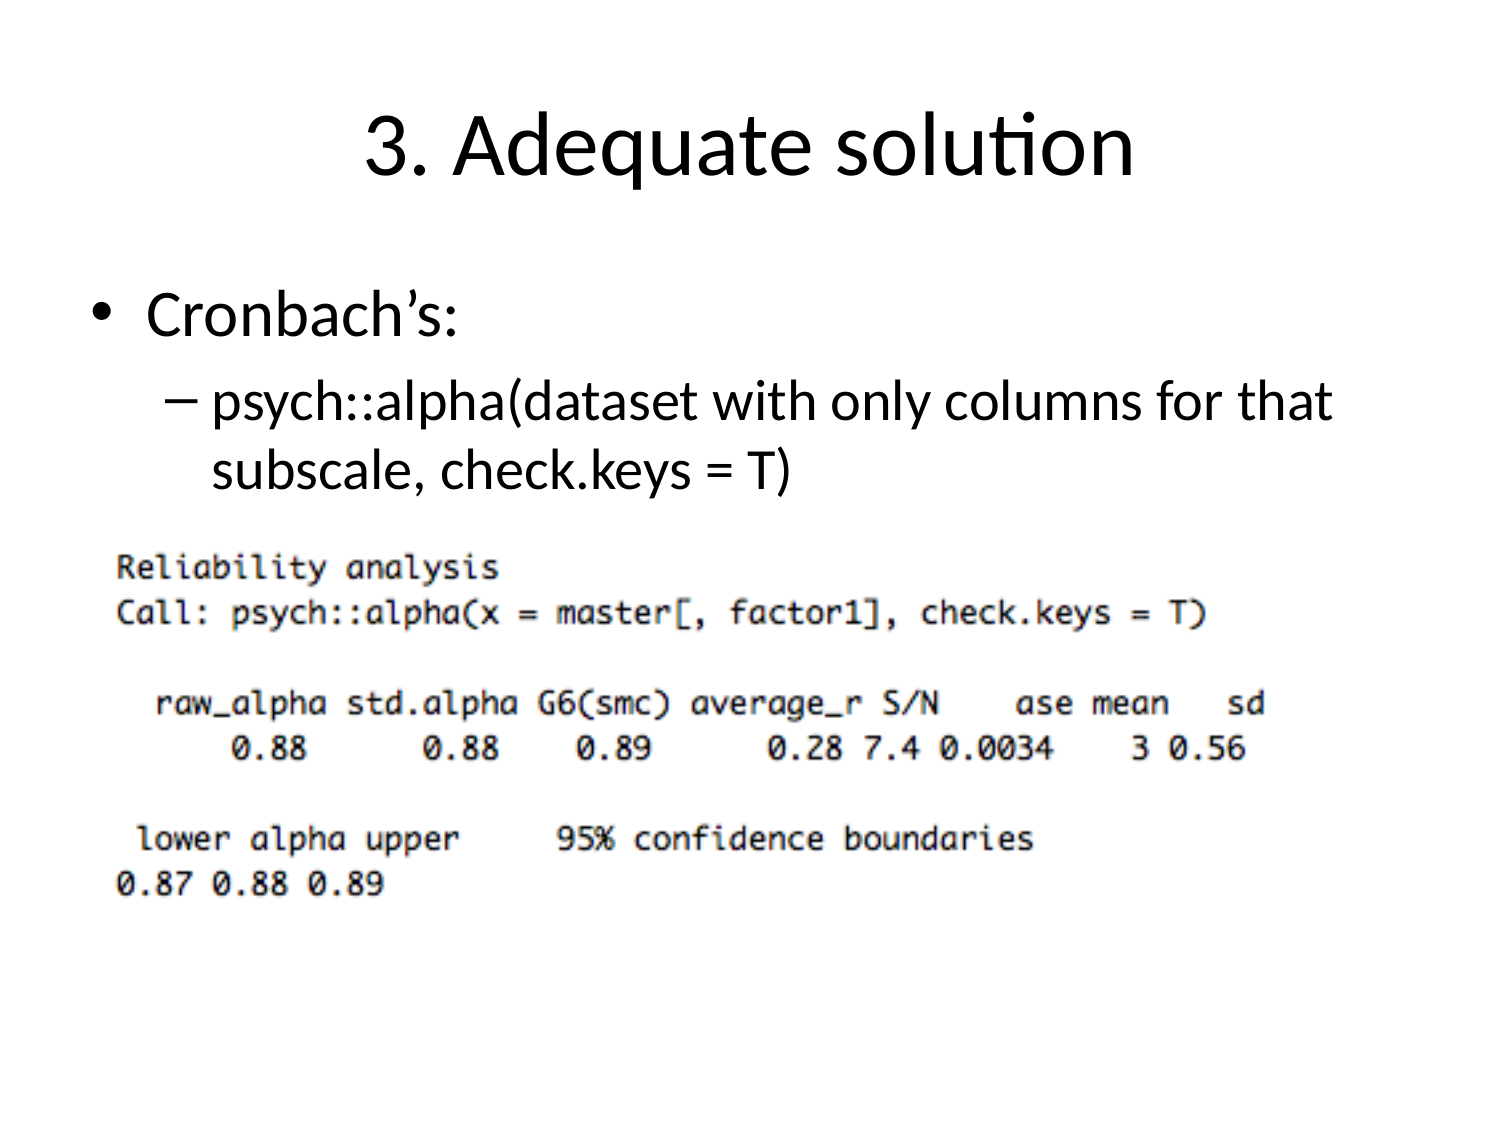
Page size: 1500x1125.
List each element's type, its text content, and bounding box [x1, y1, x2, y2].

list Cronbach’s: psych::alpha(dataset with only columns for that subscale, check.keys = T) [75, 262, 1425, 1005]
picture [102, 513, 1376, 929]
title 3. Adequate solution [75, 45, 1425, 233]
